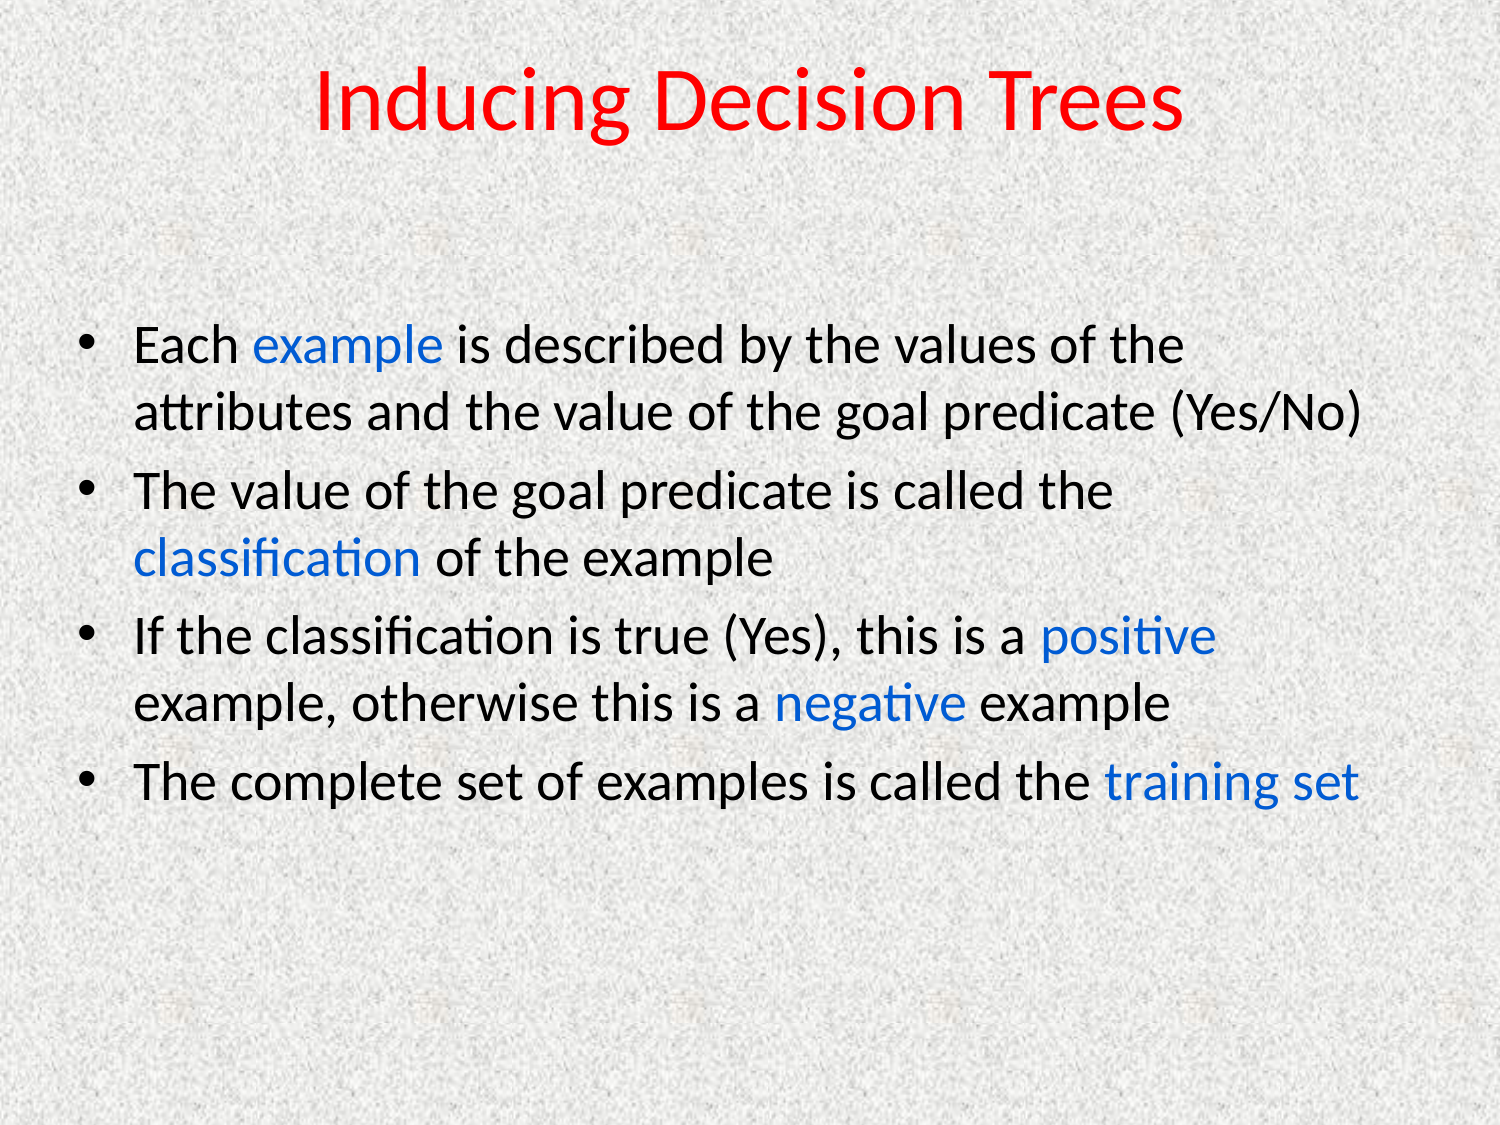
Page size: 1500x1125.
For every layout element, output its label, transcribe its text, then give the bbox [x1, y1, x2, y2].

list Each example is described by the values of the attributes and the value of the goal predicate (Yes/No) The value of the goal predicate is called the classification of the example If the classification is true (Yes), this is a positive example, otherwise this is a negative example The complete set of examples is called the training set [62, 299, 1413, 825]
picture [0, 0, 1500, 1125]
title Inducing Decision Trees [75, 0, 1425, 188]
